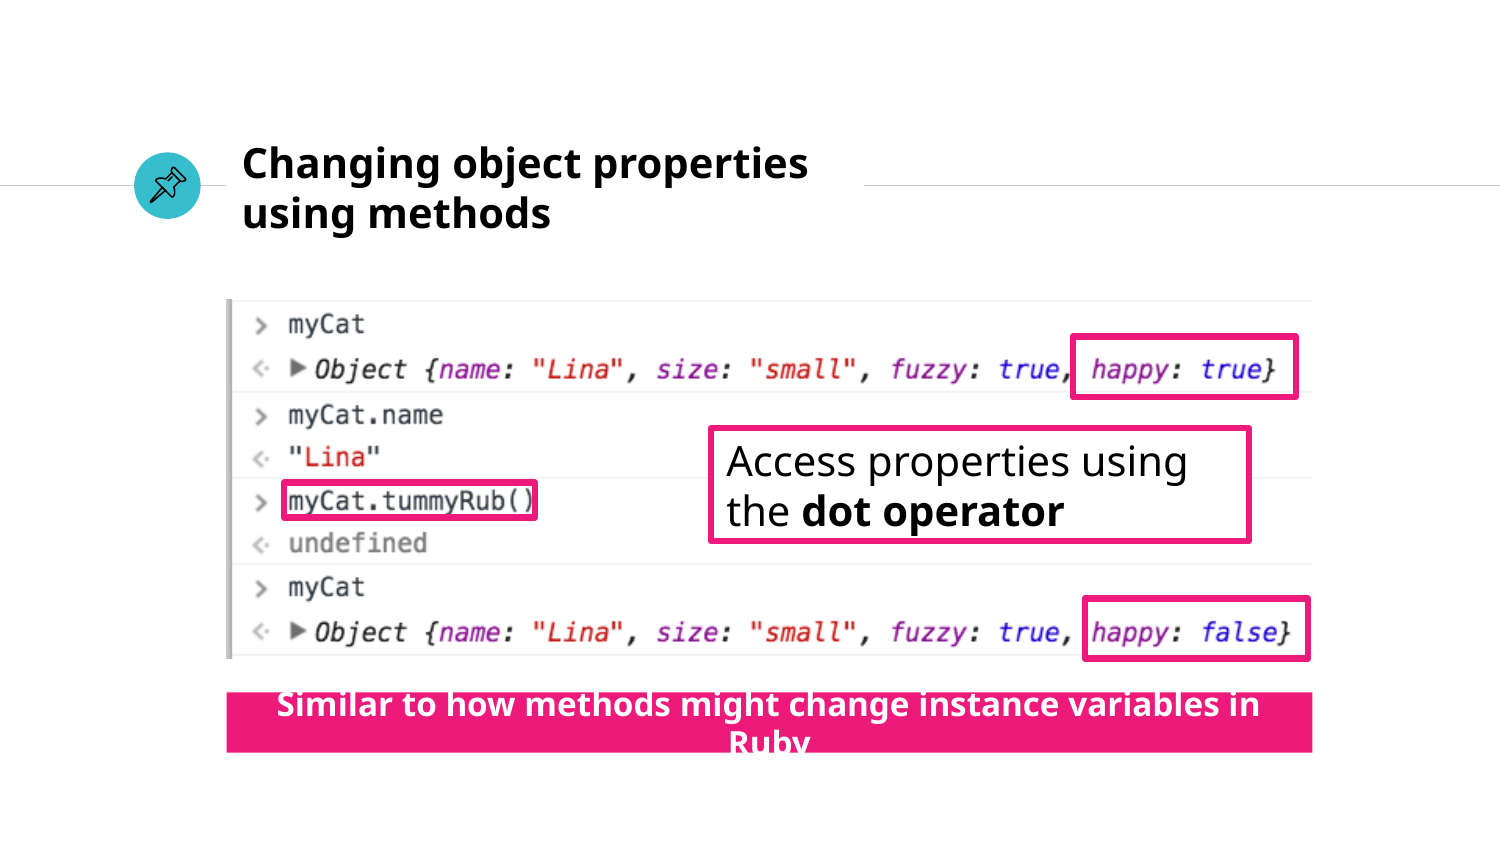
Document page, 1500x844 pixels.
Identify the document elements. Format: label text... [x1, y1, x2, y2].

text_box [150, 166, 186, 203]
picture [226, 299, 1313, 659]
text_box Similar to how methods might change instance variables in Ruby [226, 692, 1313, 753]
title Changing object properties using methods [226, 151, 863, 223]
